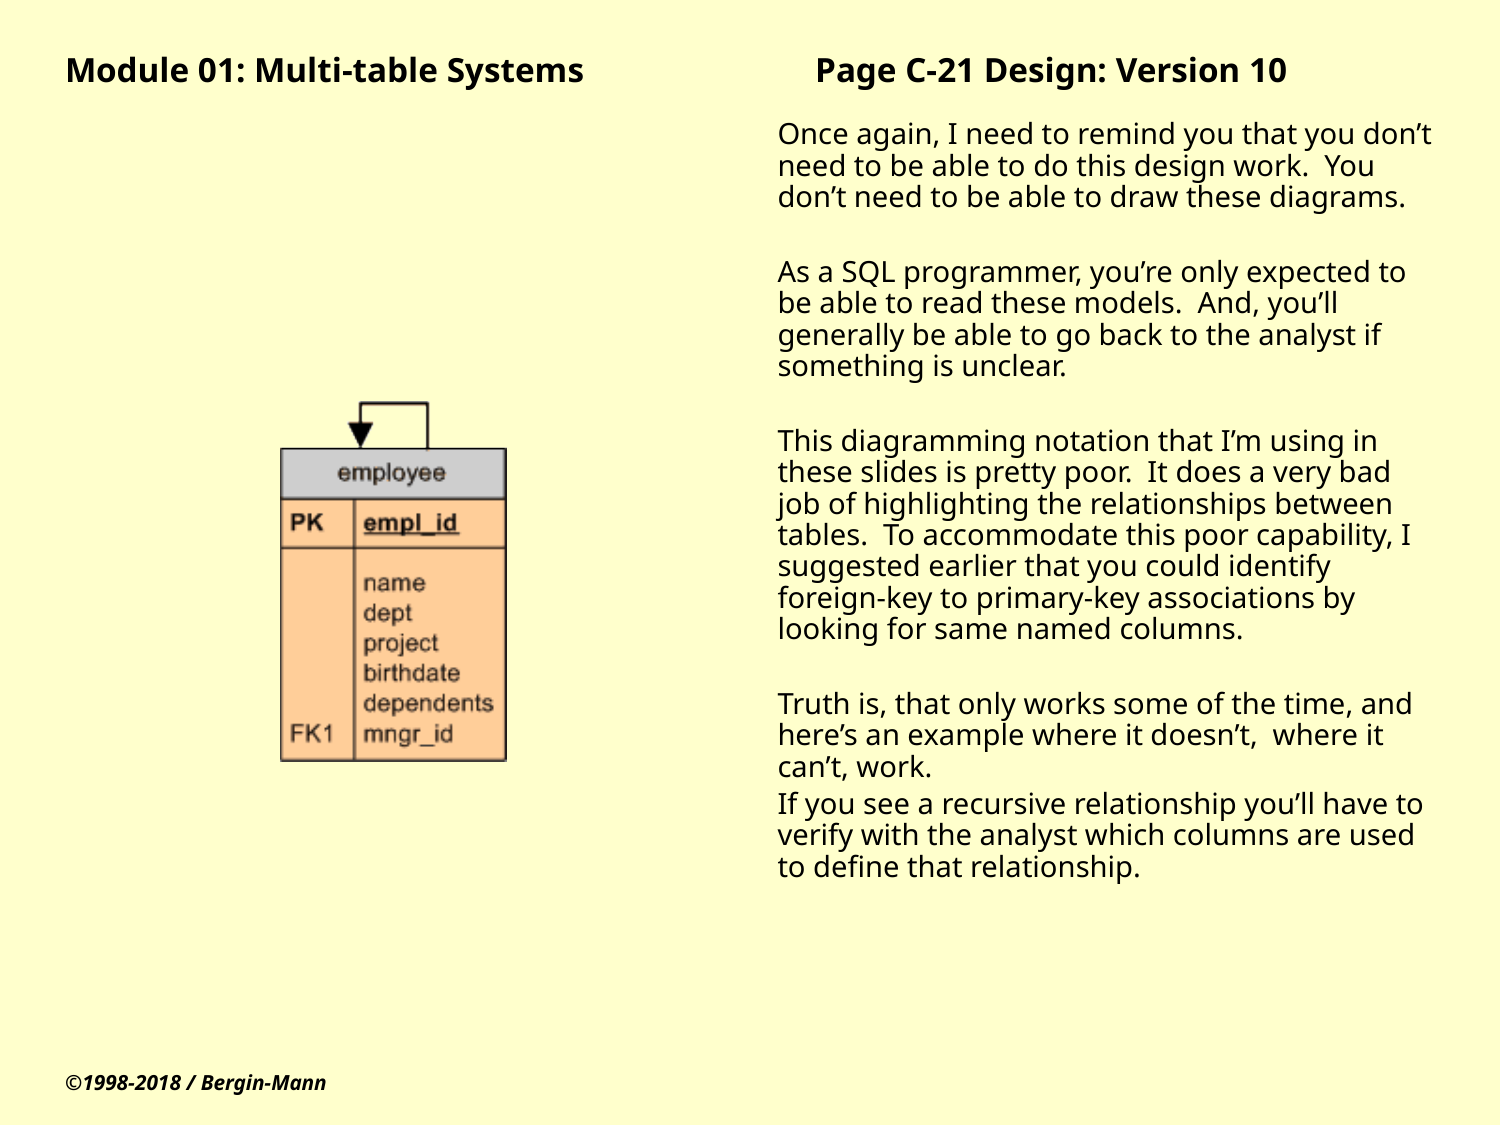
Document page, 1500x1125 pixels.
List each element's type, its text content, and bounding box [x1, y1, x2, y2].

slide_number ©1998-2018 / Bergin-Mann [50, 1062, 425, 1100]
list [279, 400, 508, 762]
list Once again, I need to remind you that you don’t need to be able to do this design work. You don’t need to be able to draw these diagrams. As a SQL programmer, you’re only expected to be able to read these models. And, you’ll generally be able to go back to the analyst if something is unclear. This diagramming notation that I’m using in these slides is pretty poor. It does a very bad job of highlighting the relationships between tables. To accommodate this poor capability, I suggested earlier that you could identify foreign-key to primary-key associations by looking for same named columns. Truth is, that only works some of the time, and here’s an example where it doesn’t, where it can’t, work. If you see a recursive relationship you’ll have to verify with the analyst which columns are used to define that relationship. [762, 112, 1450, 1050]
title Module 01: Multi-table Systems Page C-21 Design: Version 10 [50, 37, 1450, 100]
